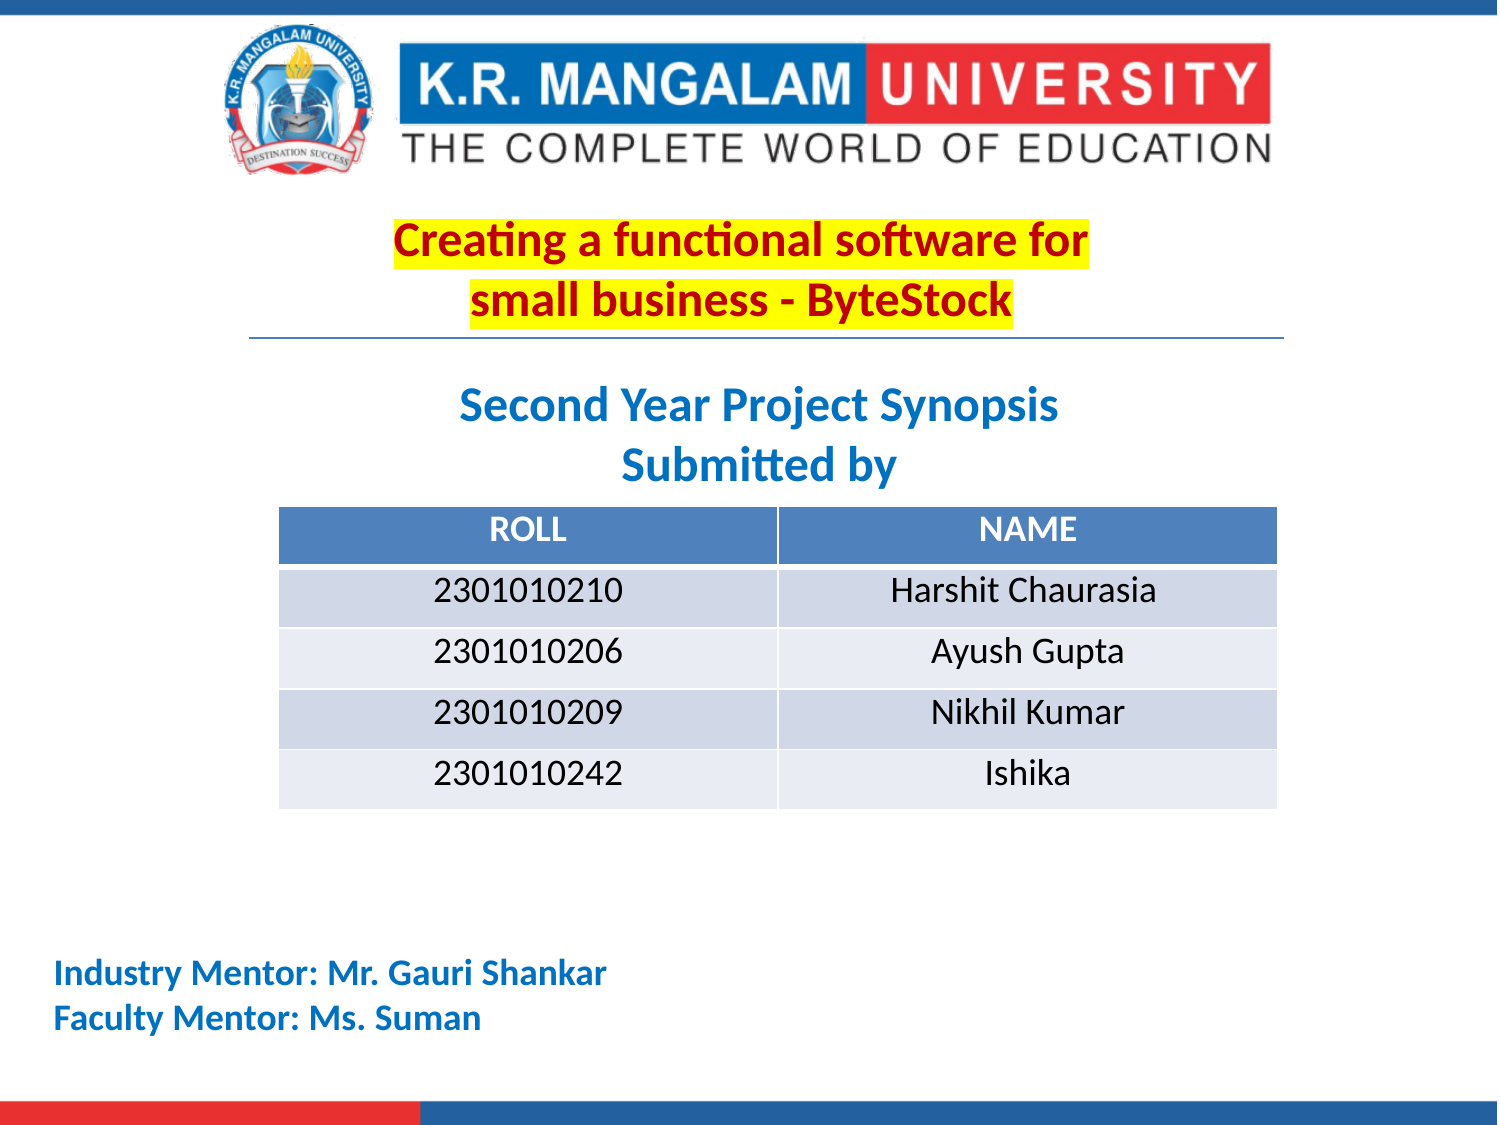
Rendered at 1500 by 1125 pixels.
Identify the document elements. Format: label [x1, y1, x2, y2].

list [0, 0, 1498, 1125]
picture [224, 24, 1275, 176]
